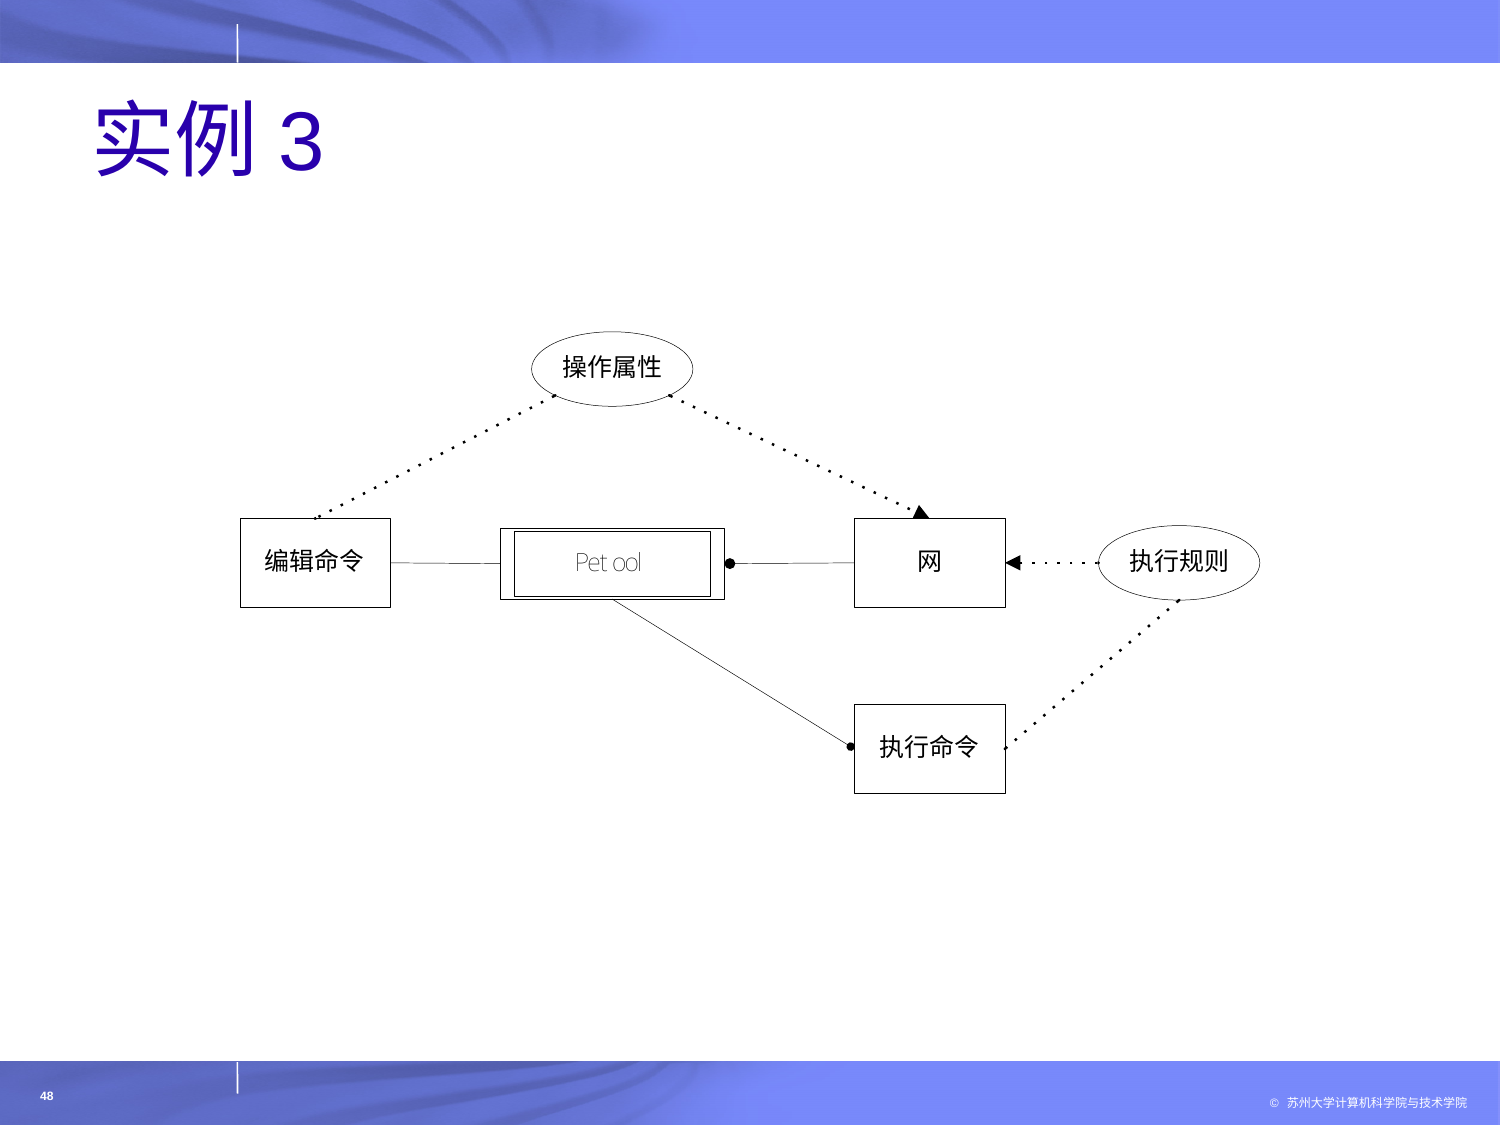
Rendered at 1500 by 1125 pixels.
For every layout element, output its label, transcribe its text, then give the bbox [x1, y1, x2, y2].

picture [236, 328, 1263, 796]
picture [0, 0, 1500, 63]
slide_number 48 [25, 1066, 191, 1120]
title 实例3 [76, 91, 1430, 210]
picture [0, 1061, 1500, 1125]
